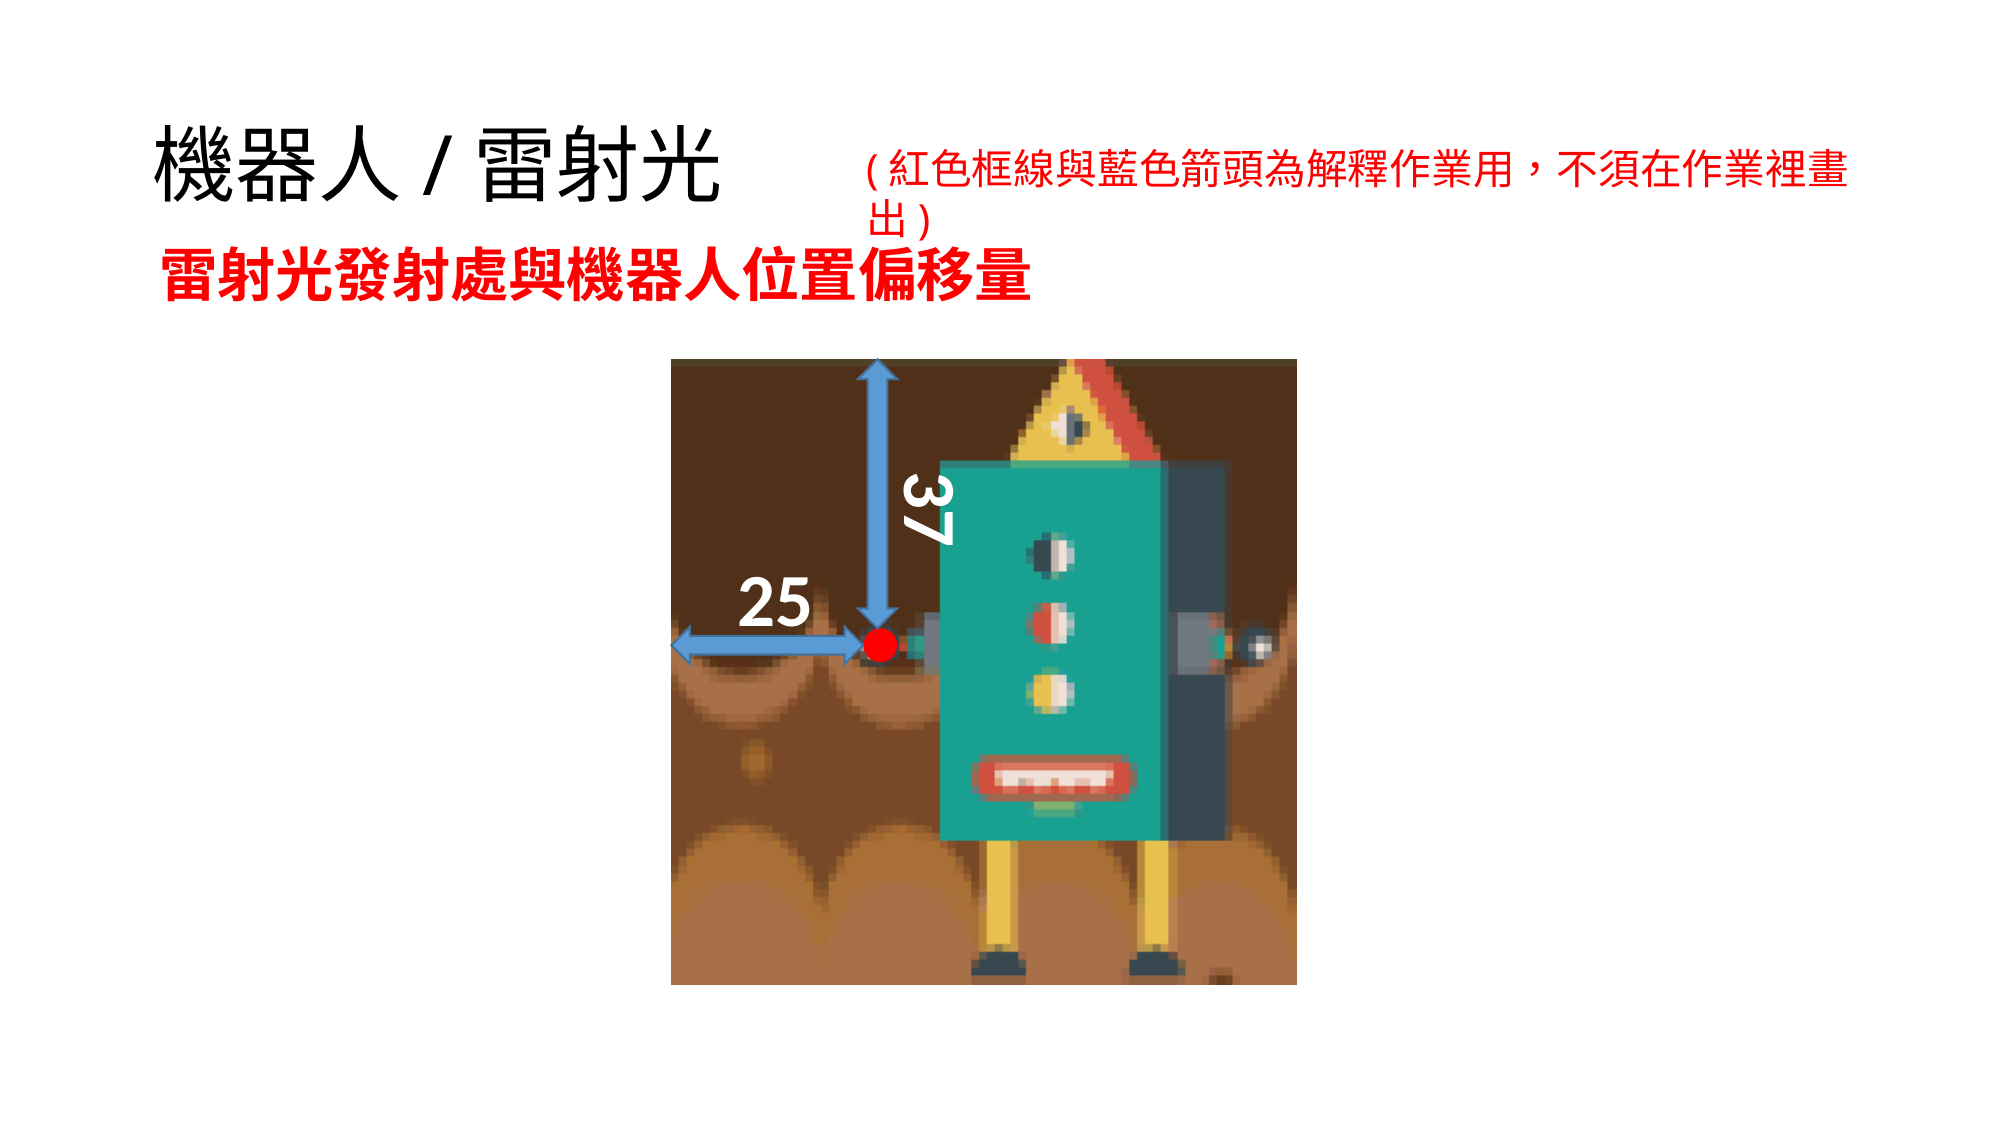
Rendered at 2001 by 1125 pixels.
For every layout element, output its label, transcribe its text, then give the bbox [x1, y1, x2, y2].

title 機器人/雷射光 [137, 59, 1863, 278]
text_box 雷射光發射處與機器人位置偏移量 [144, 230, 1070, 316]
picture [671, 359, 1297, 985]
text_box (紅色框線與藍色箭頭為解釋作業用，不須在作業裡畫出) [851, 135, 1913, 251]
